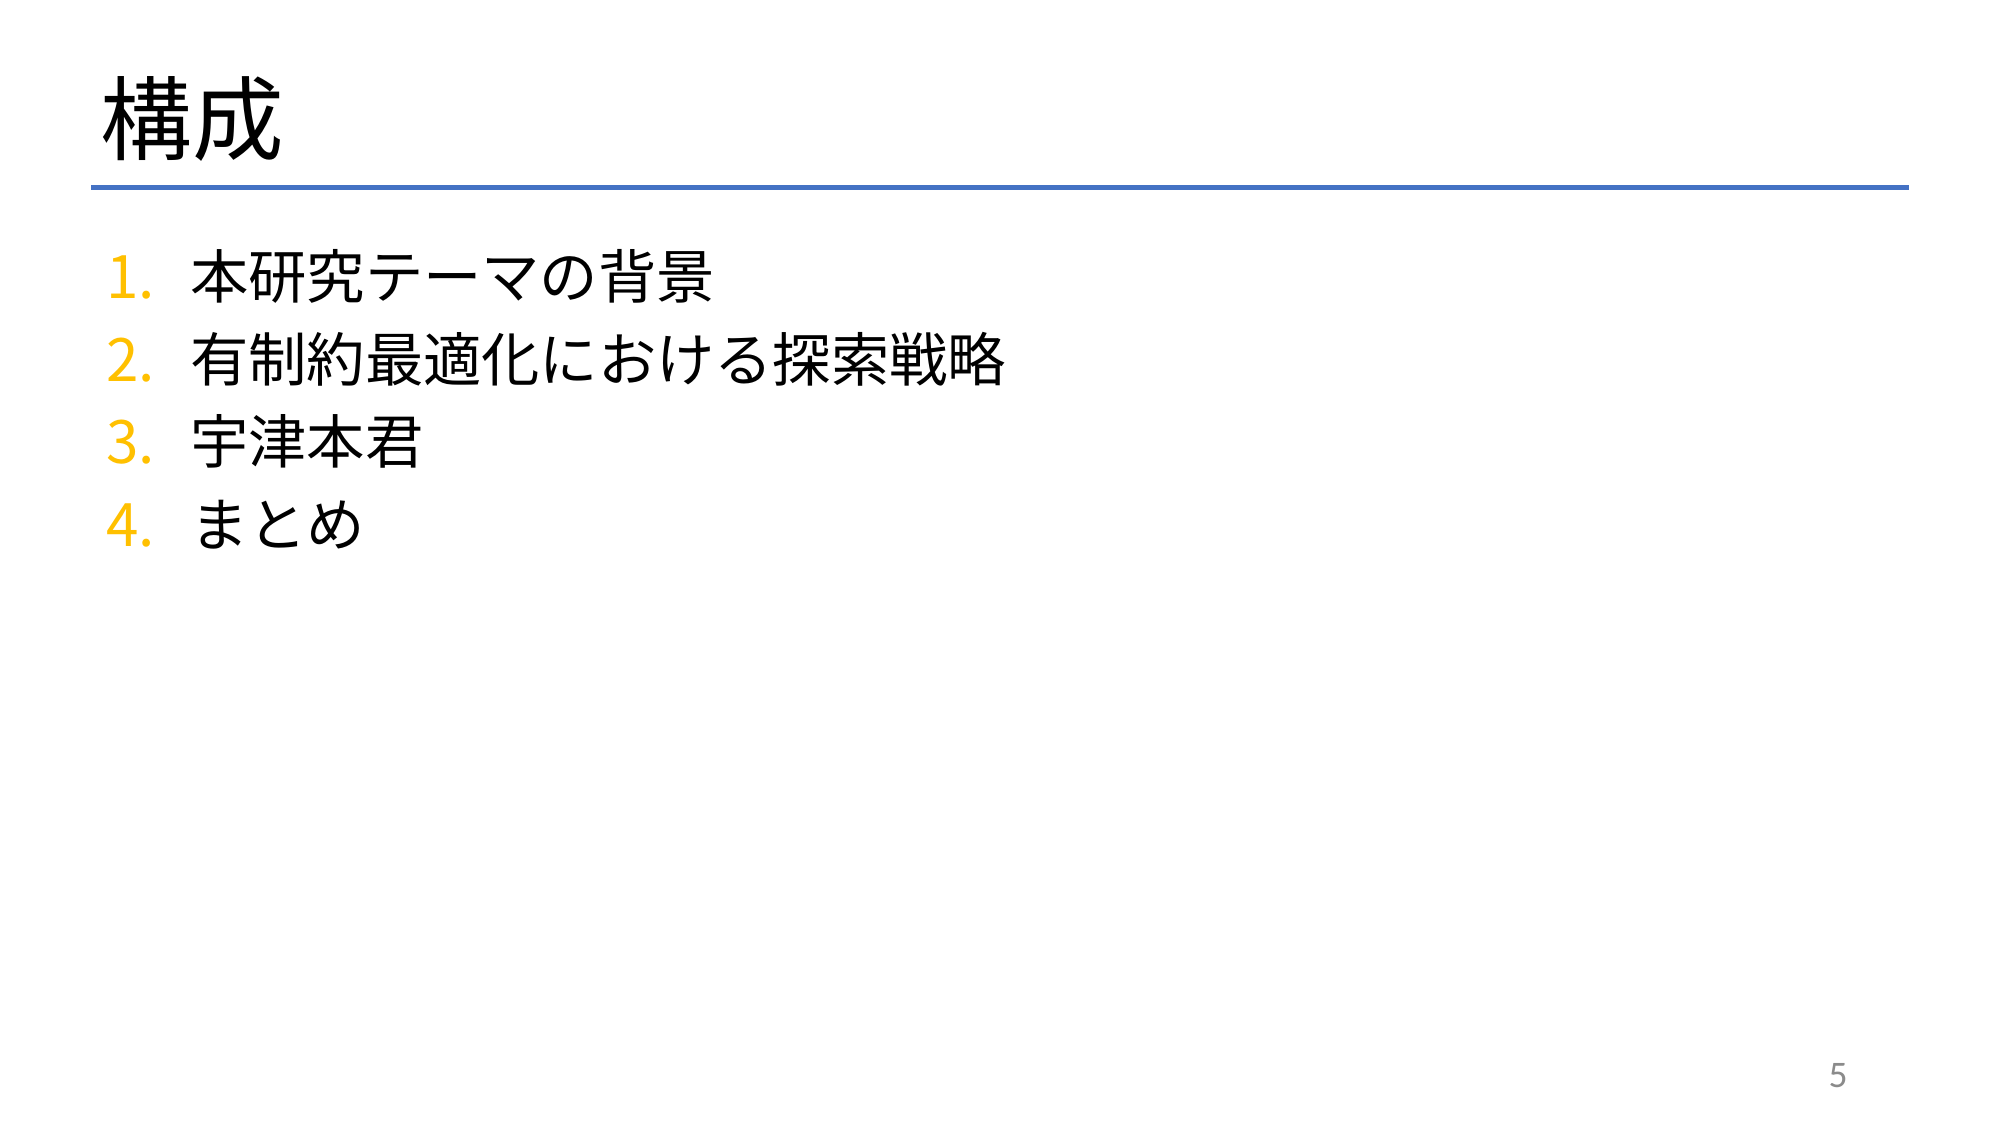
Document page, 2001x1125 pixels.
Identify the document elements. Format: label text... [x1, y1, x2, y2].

text_box 本研究テーマの背景 有制約最適化における探索戦略 宇津本君 まとめ [91, 233, 1939, 566]
slide_number 5 [1412, 1042, 1863, 1103]
title 構成 [85, 15, 1811, 234]
